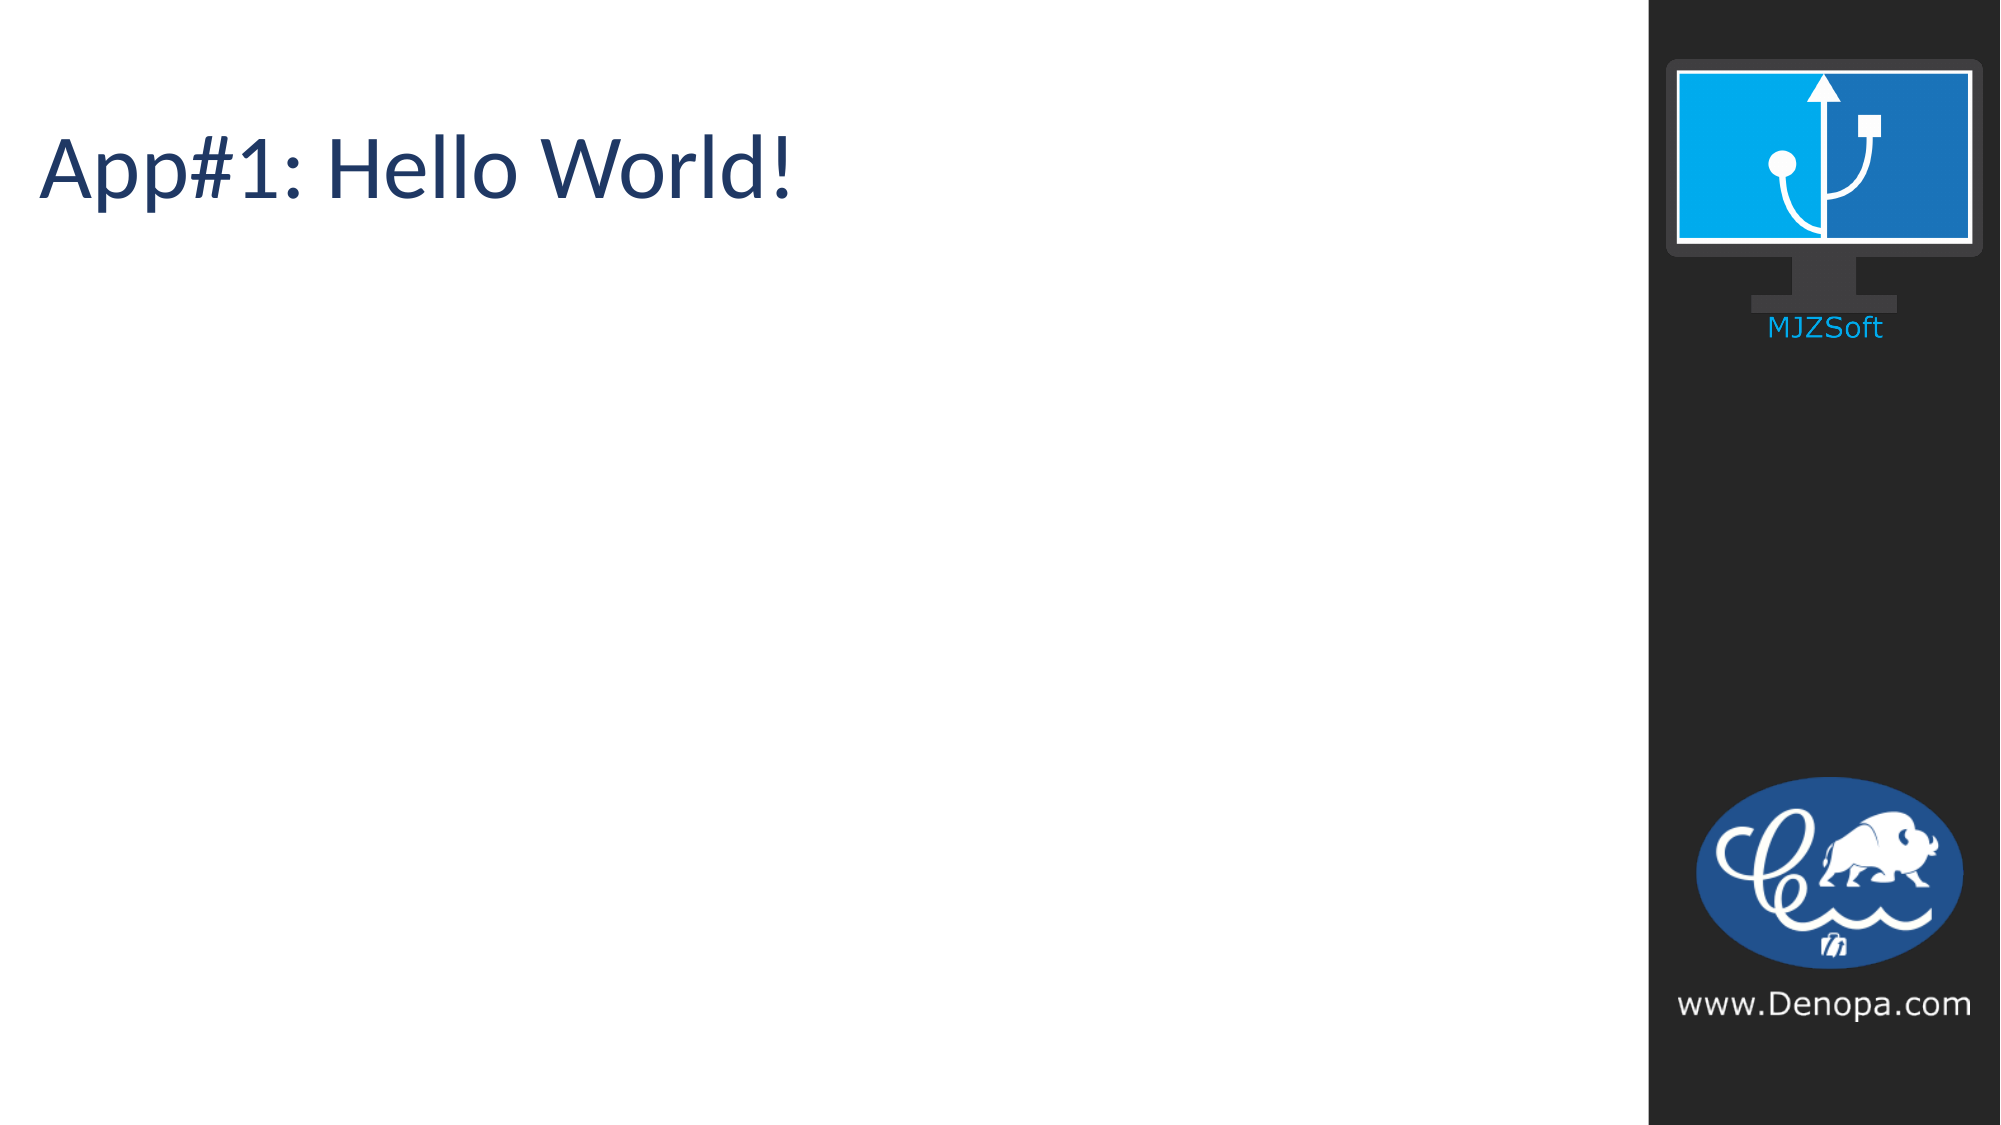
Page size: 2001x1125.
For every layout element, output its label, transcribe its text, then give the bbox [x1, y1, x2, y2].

picture [1868, 325, 1875, 338]
picture [1773, 324, 1785, 338]
picture [1849, 325, 1857, 335]
picture [1666, 59, 1983, 338]
title App#1: Hello World! [24, 59, 1633, 278]
picture [1678, 777, 1970, 1022]
